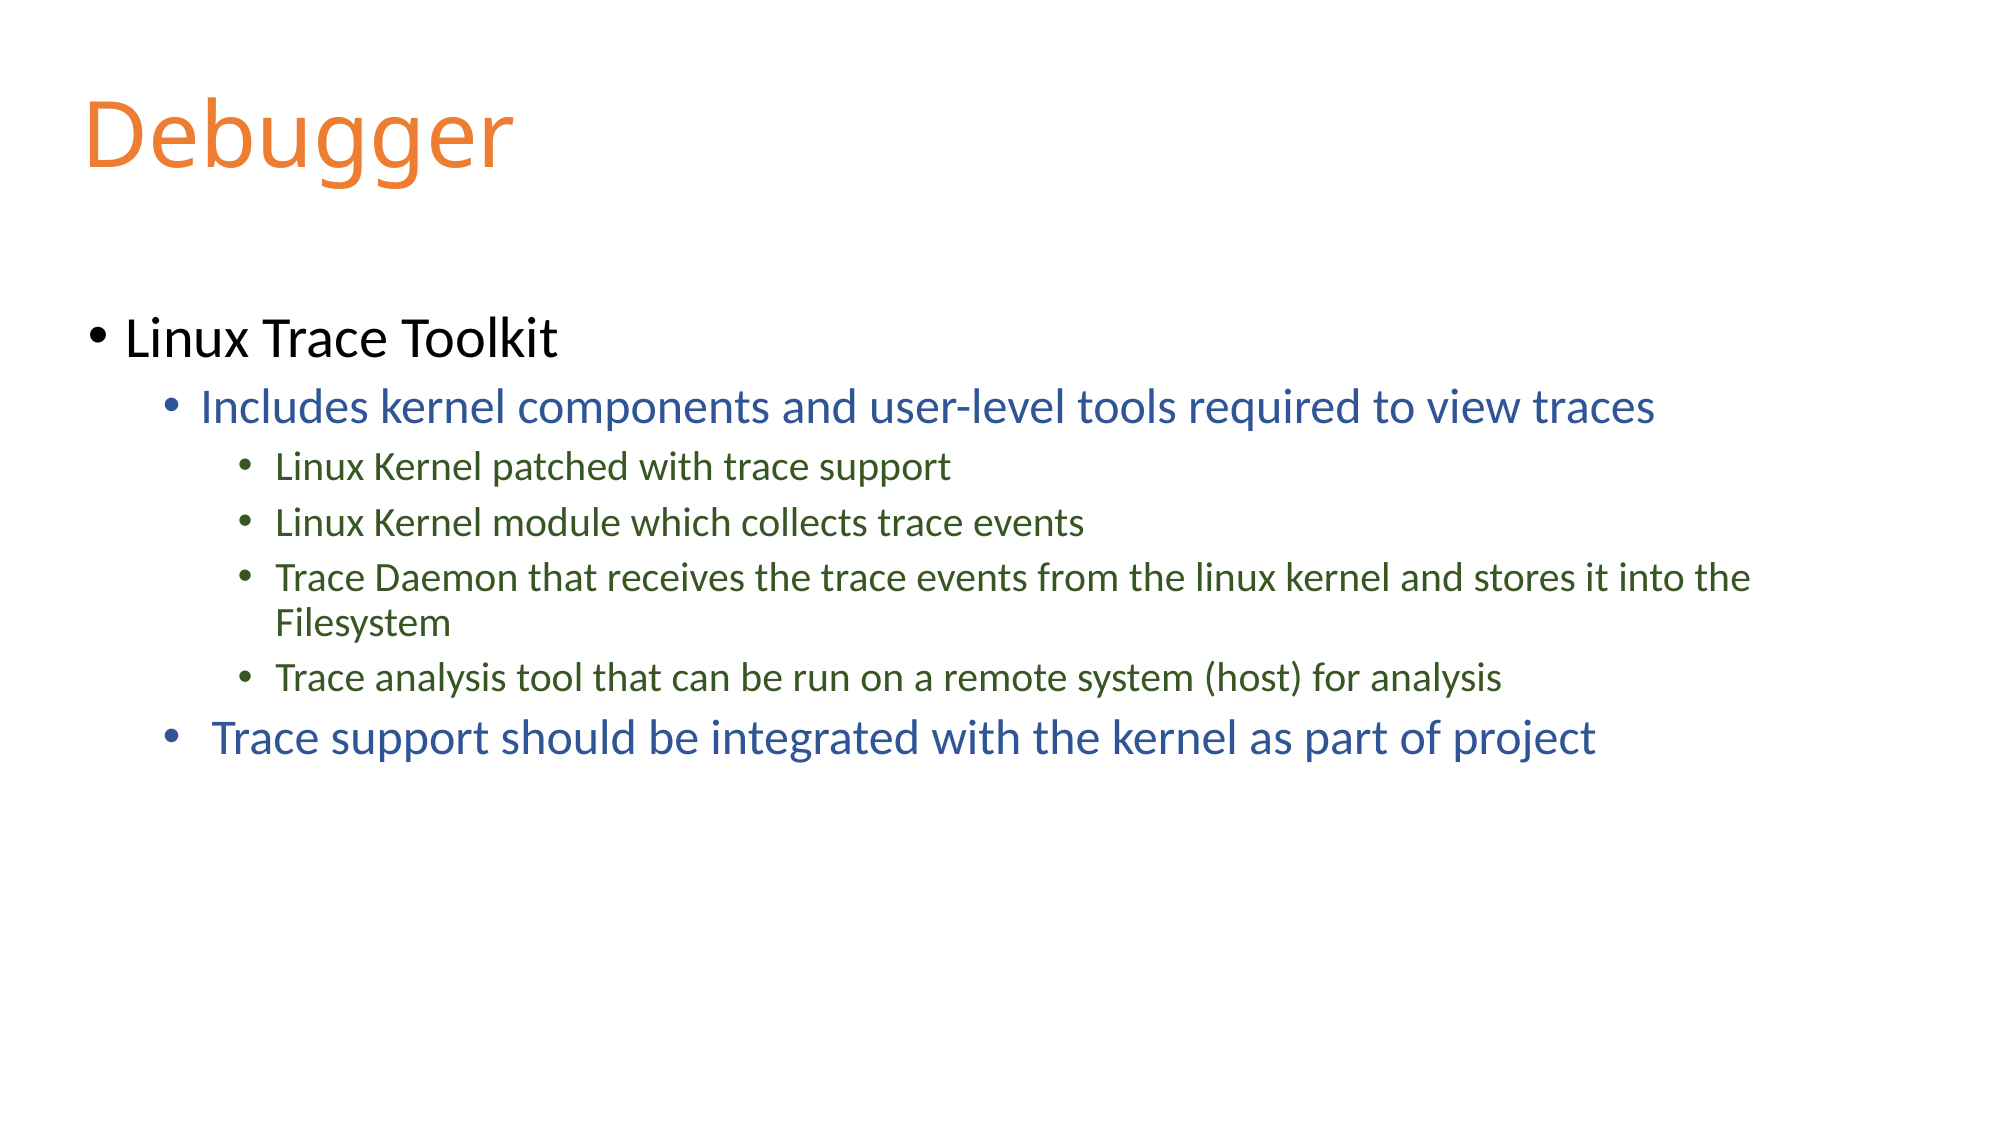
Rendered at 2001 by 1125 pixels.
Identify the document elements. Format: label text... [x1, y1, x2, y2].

list Linux Trace Toolkit Includes kernel components and user-level tools required to view traces Linux Kernel patched with trace support Linux Kernel module which collects trace events Trace Daemon that receives the trace events from the linux kernel and stores it into the Filesystem Trace analysis tool that can be run on a remote system (host) for analysis Trace support should be integrated with the kernel as part of project [72, 299, 1938, 1014]
title Debugger [66, 29, 1936, 247]
